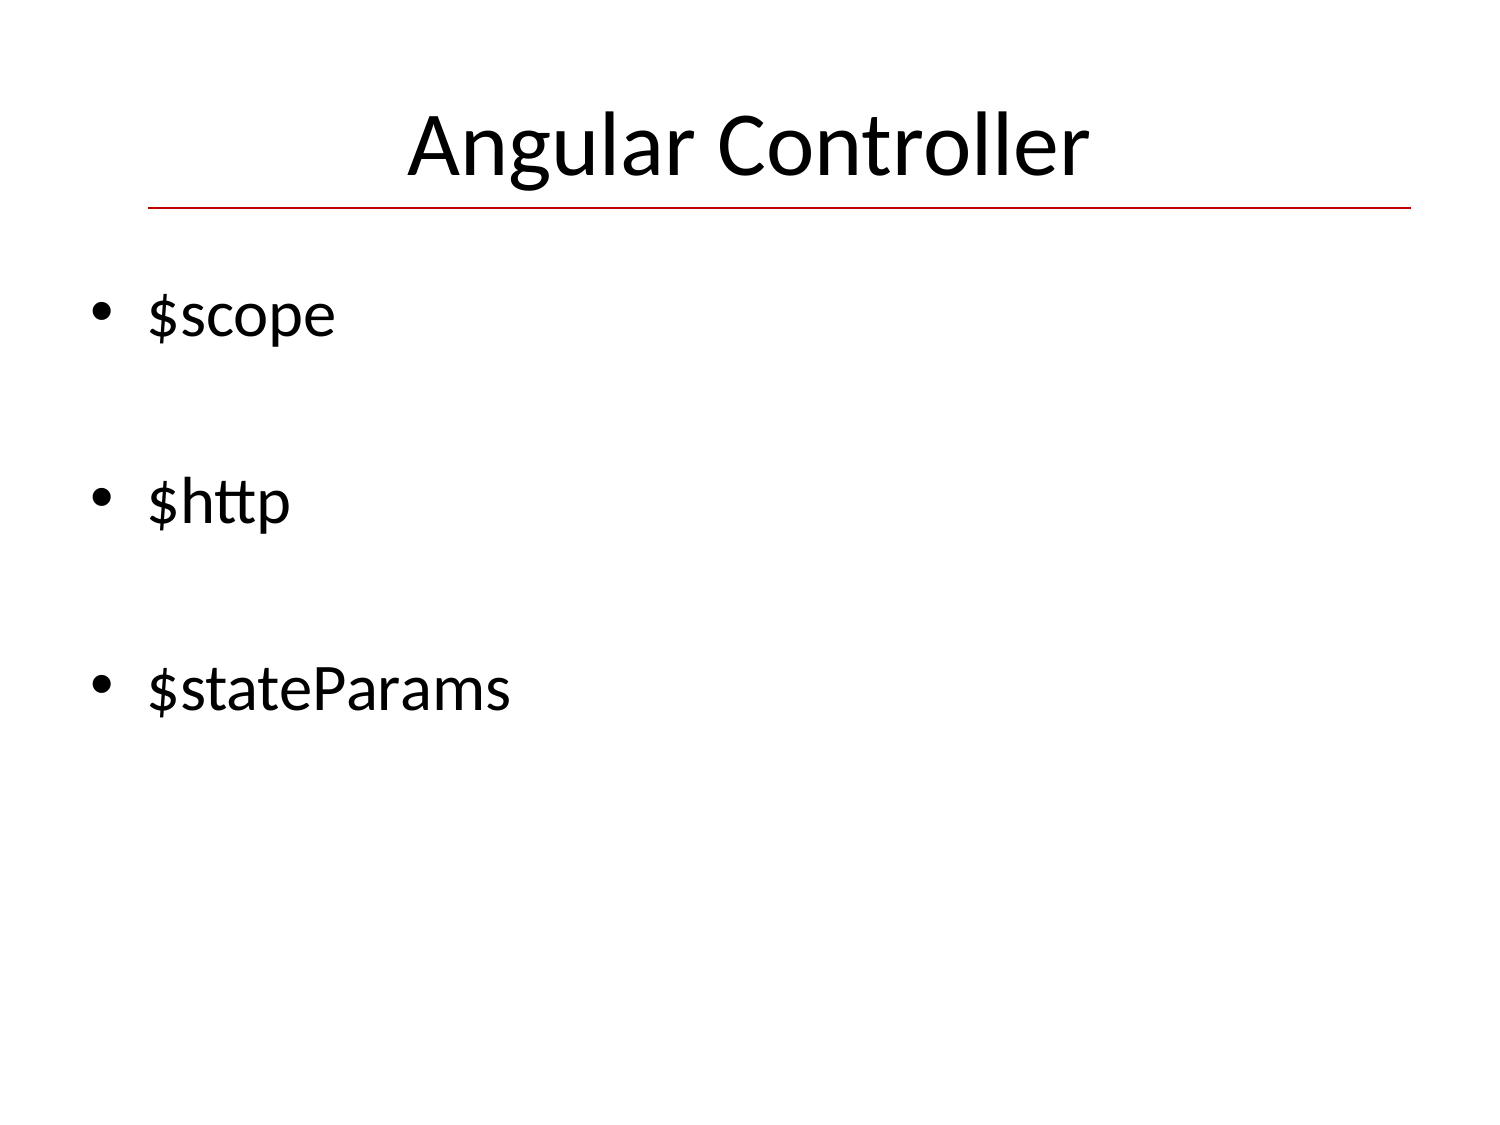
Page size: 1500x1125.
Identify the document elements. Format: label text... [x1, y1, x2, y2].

title Angular Controller [75, 45, 1425, 233]
list $scope $http $stateParams [75, 262, 1425, 1005]
